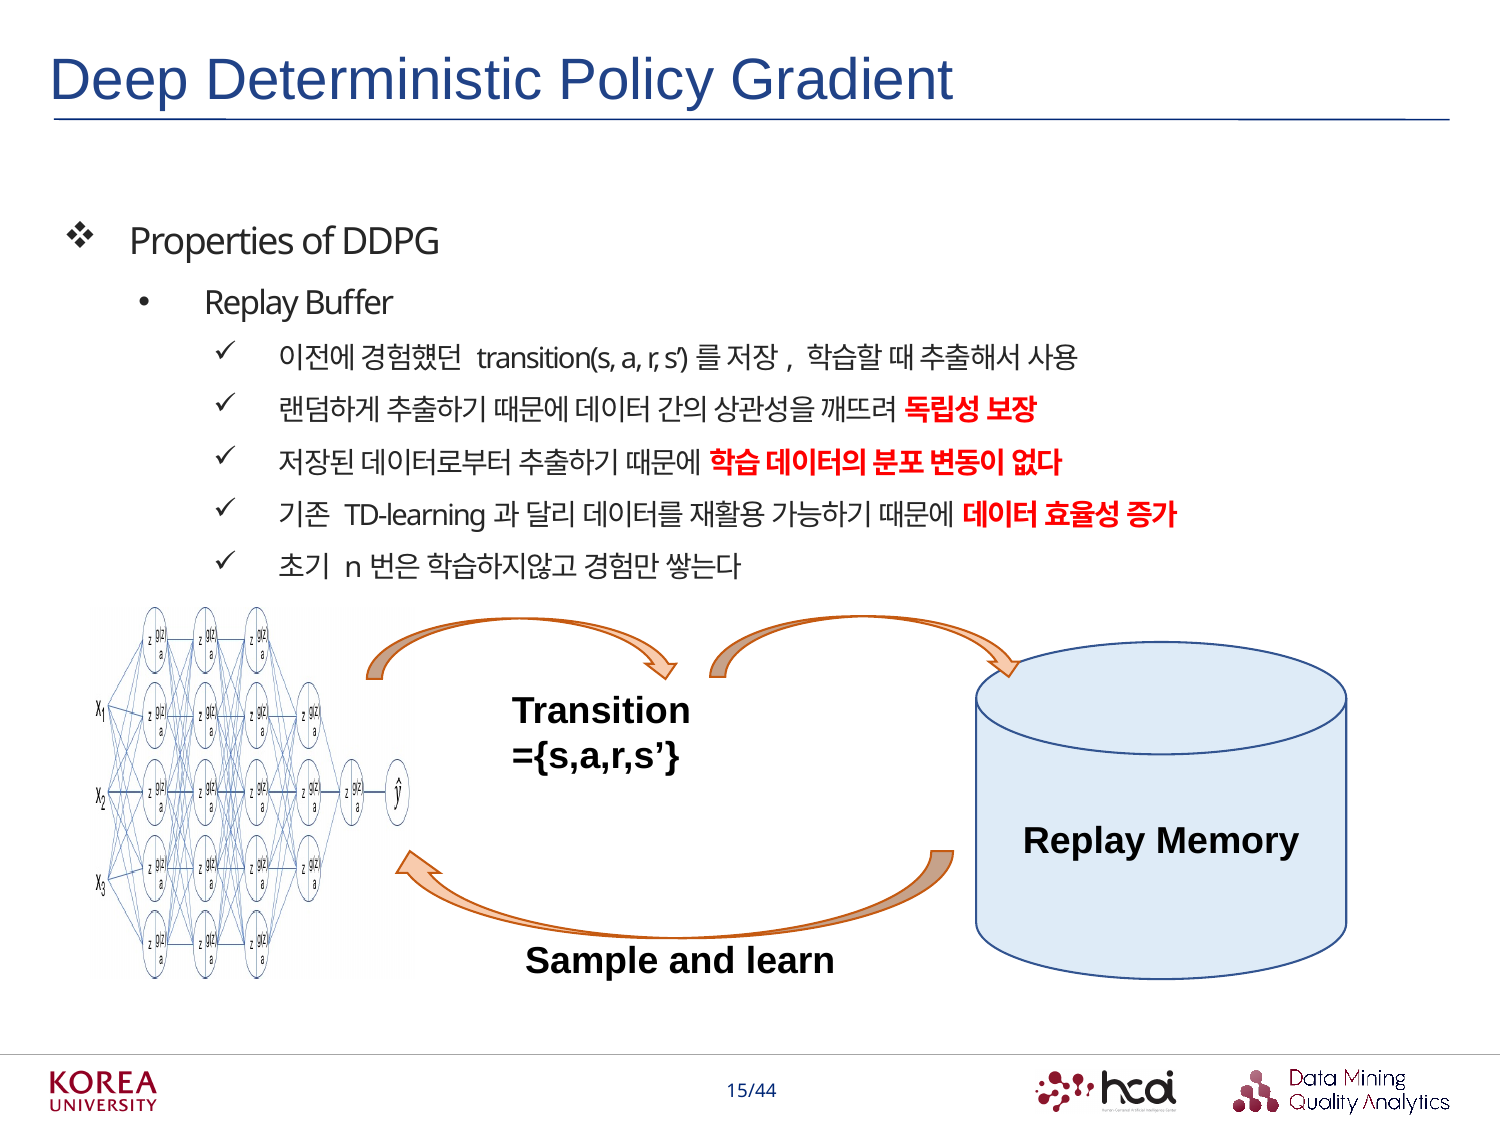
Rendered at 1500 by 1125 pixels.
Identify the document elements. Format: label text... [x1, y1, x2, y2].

picture [1035, 1069, 1177, 1114]
text_box Deep Deterministic Policy Gradient [35, 33, 1275, 119]
picture [1231, 1068, 1450, 1115]
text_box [89, 607, 1347, 989]
text_box Properties of DDPG Replay Buffer 이전에 경험헀던 transition(s, a, r, s’)를 저장, 학습할 때 추출해서 사용 랜덤하게 추출하기 때문에 데이터 간의 상관성을 깨뜨려 독립성 보장 저장된 데이터로부터 추출하기 때문에 학습 데이터의 분포 변동이 없다 기존 TD-learning과 달리 데이터를 재활용 가능하기 때문에 데이터 효율성 증가 초기 n번은 학습하지않고 경험만 쌓는다 [48, 186, 1456, 644]
picture [49, 1070, 157, 1113]
